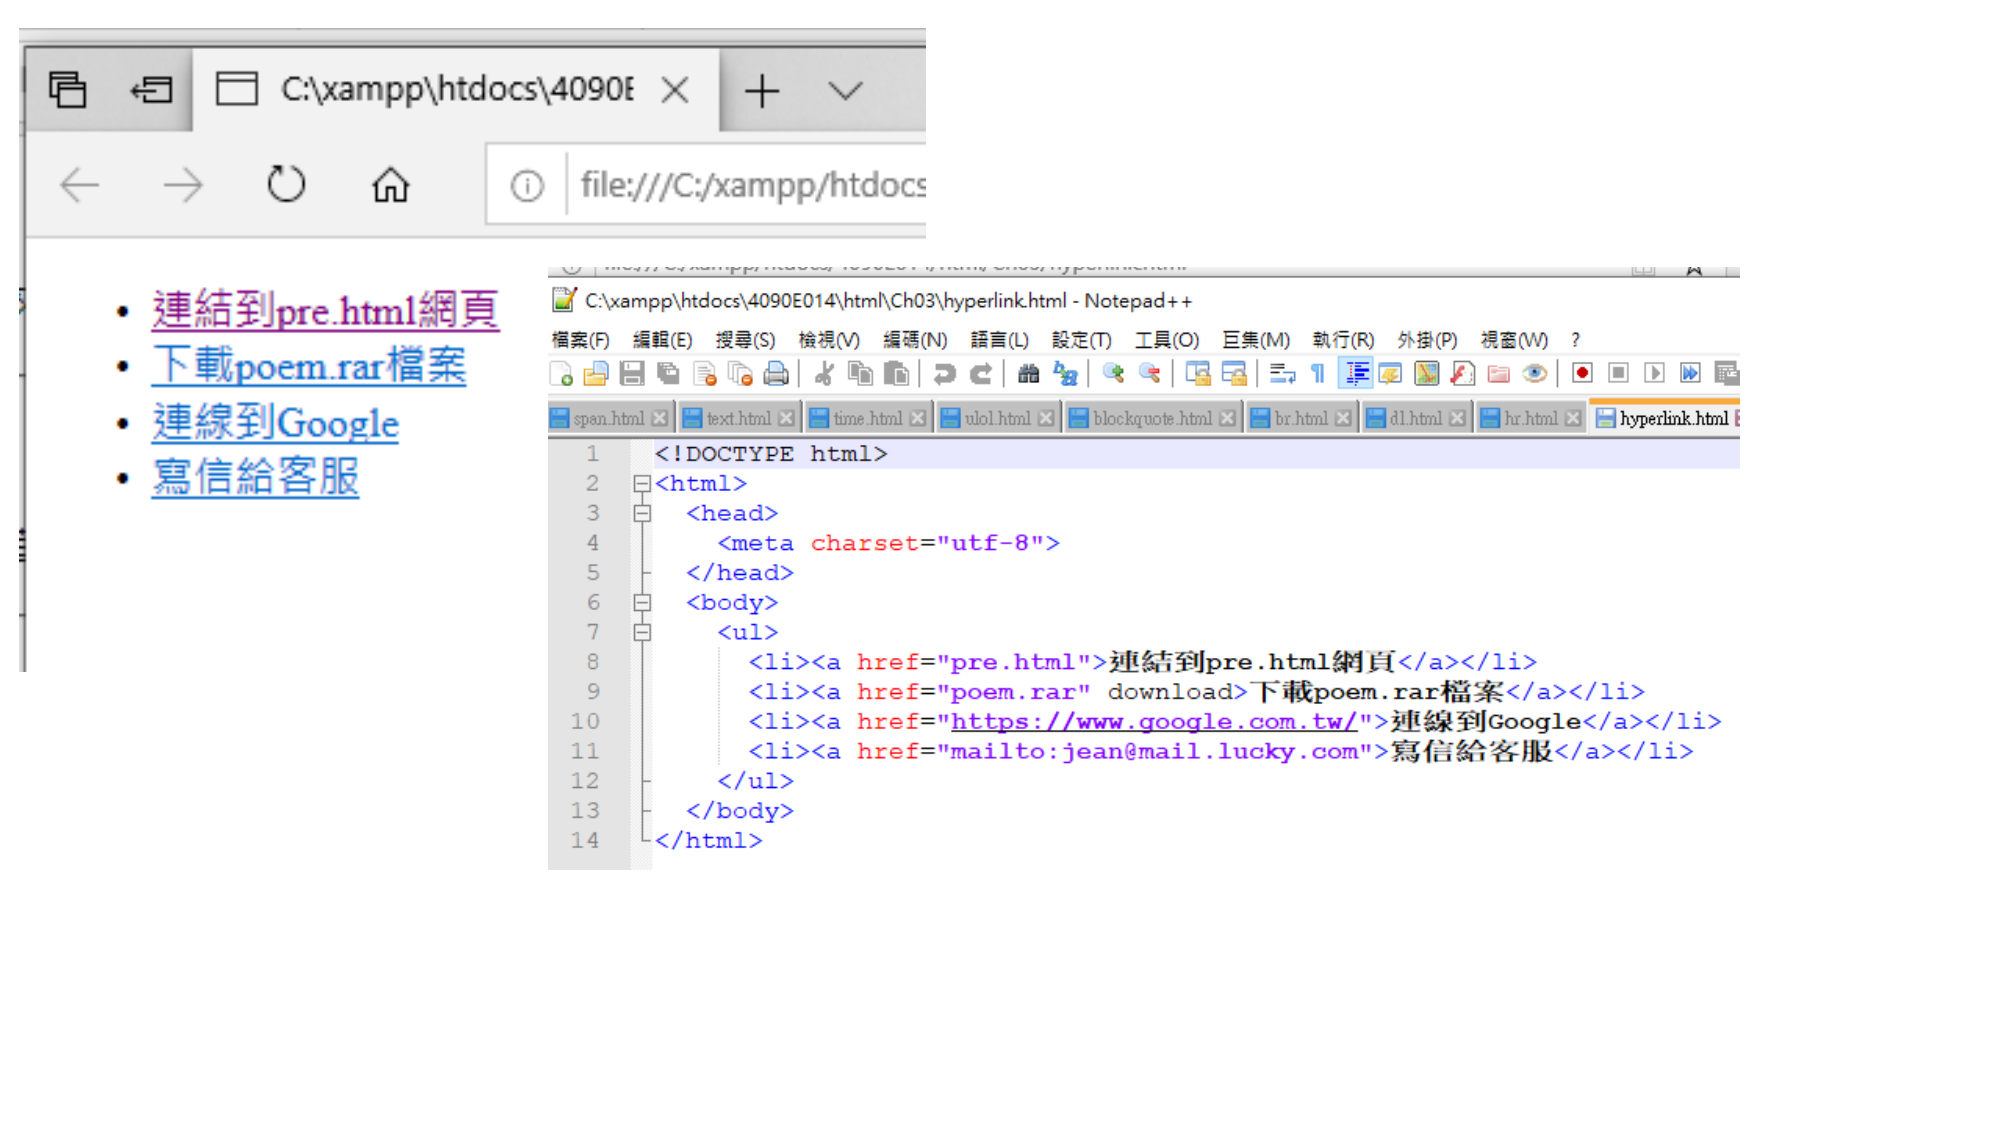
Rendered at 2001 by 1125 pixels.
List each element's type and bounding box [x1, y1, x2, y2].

picture [19, 28, 1740, 870]
